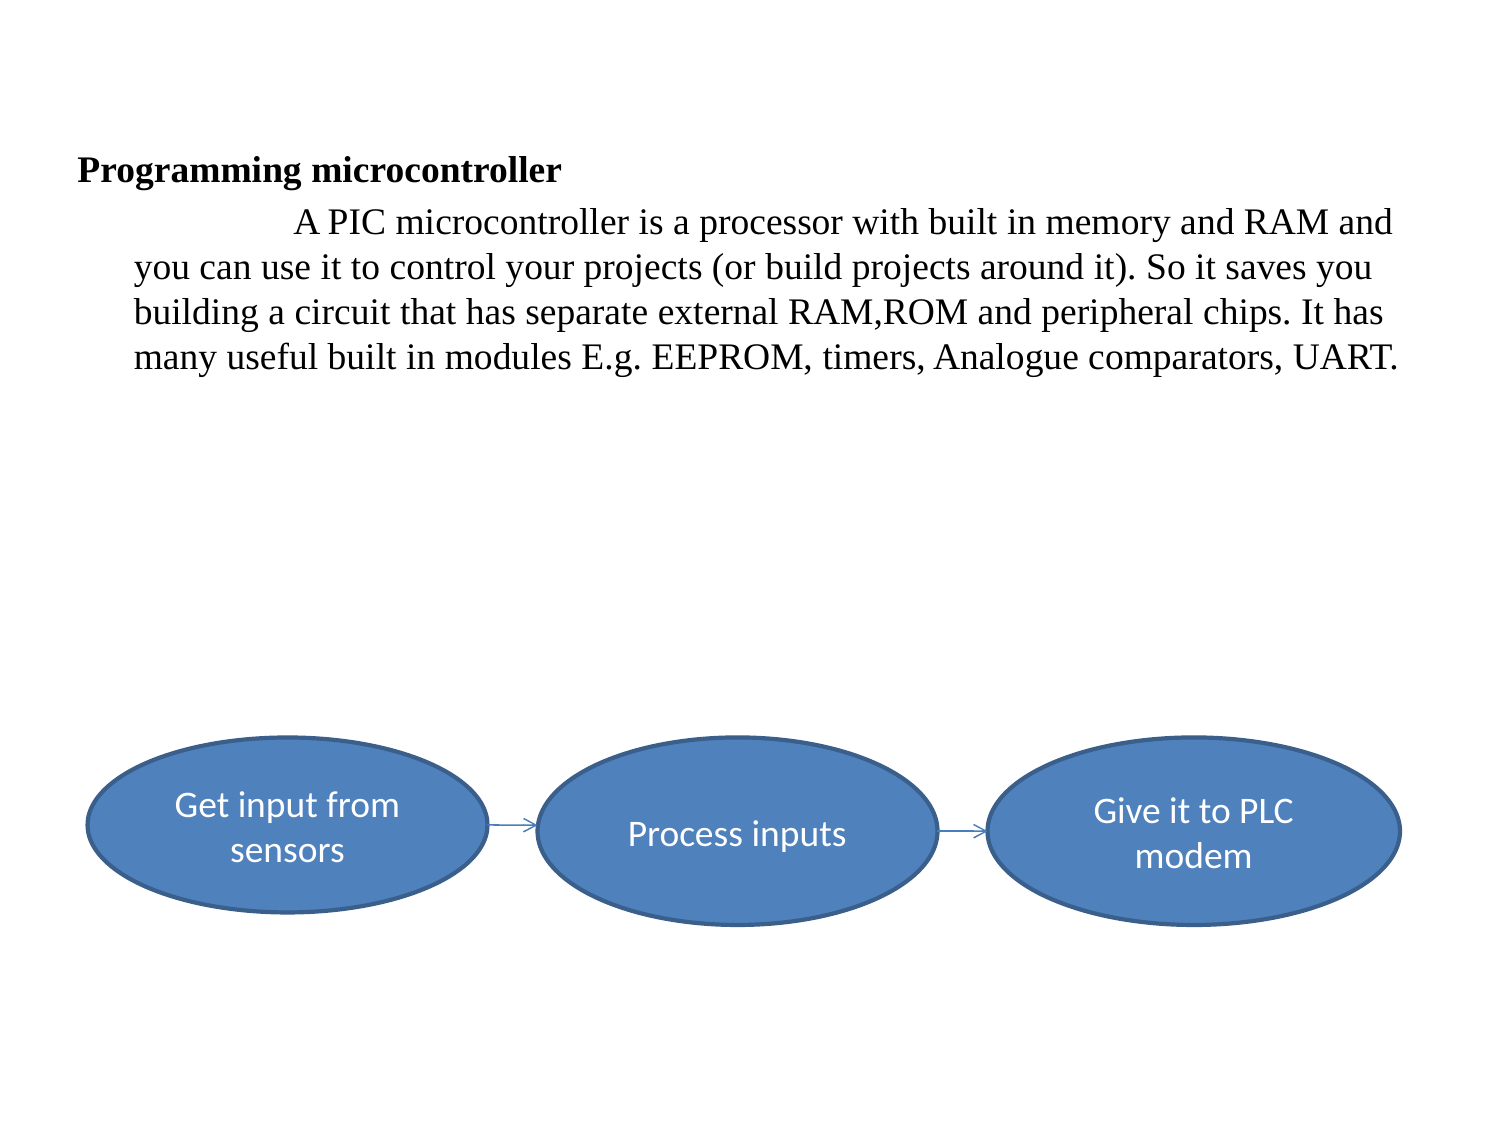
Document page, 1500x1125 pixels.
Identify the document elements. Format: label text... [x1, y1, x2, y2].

text_box Give it to PLC modem [985, 735, 1403, 928]
text_box Process inputs [535, 735, 940, 928]
text_box Get input from sensors [85, 735, 490, 915]
list Programming microcontroller A PIC microcontroller is a processor with built in memory and RAM and you can use it to control your projects (or build projects around it). So it saves you building a circuit that has separate external RAM,ROM and peripheral chips. It has many useful built in modules E.g. EEPROM, timers, Analogue comparators, UART. [62, 50, 1438, 1050]
